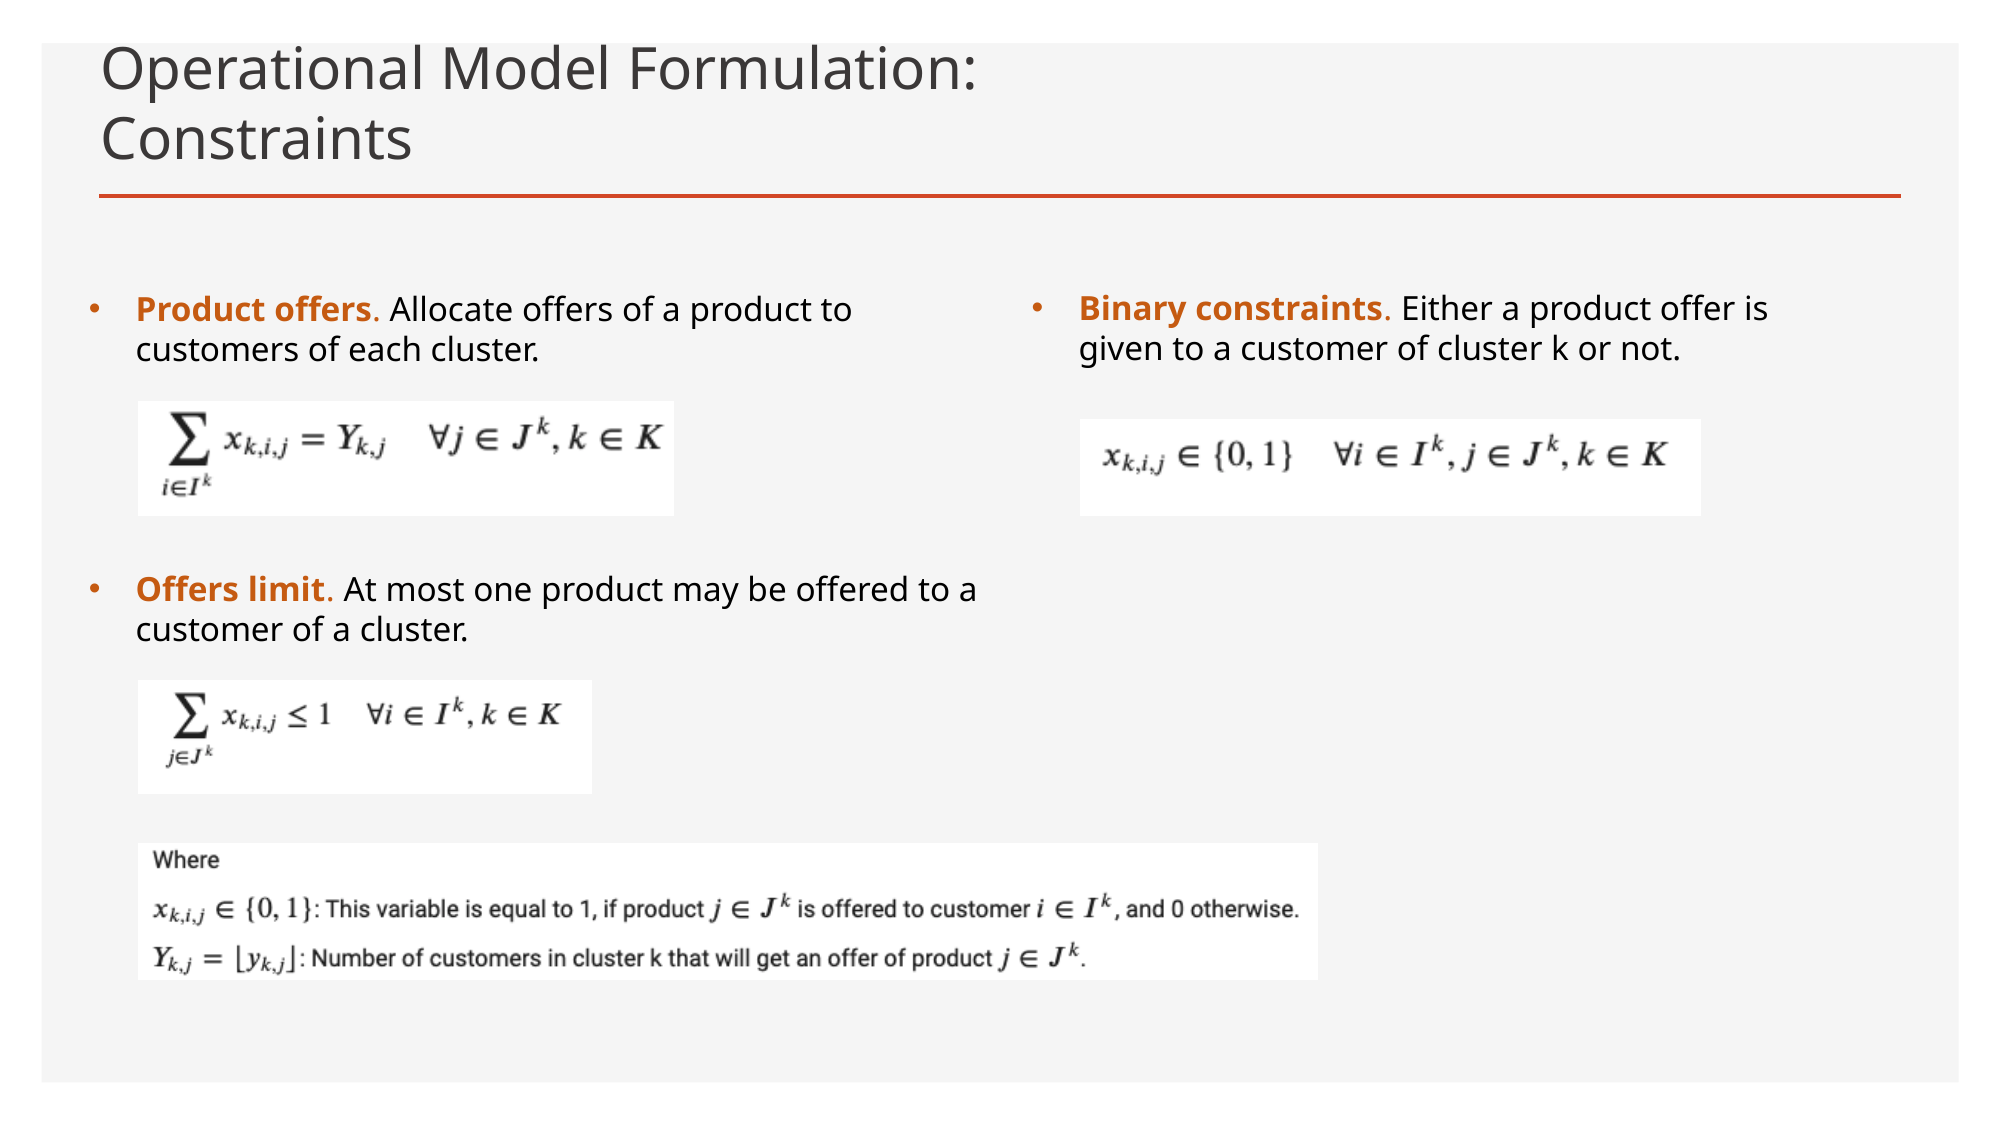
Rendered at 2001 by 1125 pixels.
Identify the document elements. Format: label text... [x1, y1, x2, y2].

picture [138, 680, 592, 794]
picture [1080, 419, 1701, 516]
text_box Binary constraints. Either a product offer is given to a customer of cluster k or not. [1016, 279, 1858, 375]
picture [138, 401, 674, 516]
title Operational Model Formulation: Constraints [85, 73, 1214, 179]
picture [138, 843, 1318, 980]
text_box Product offers. Allocate offers of a product to customers of each cluster. [73, 280, 1005, 376]
text_box Offers limit. At most one product may be offered to a customer of a cluster. [73, 560, 1016, 696]
